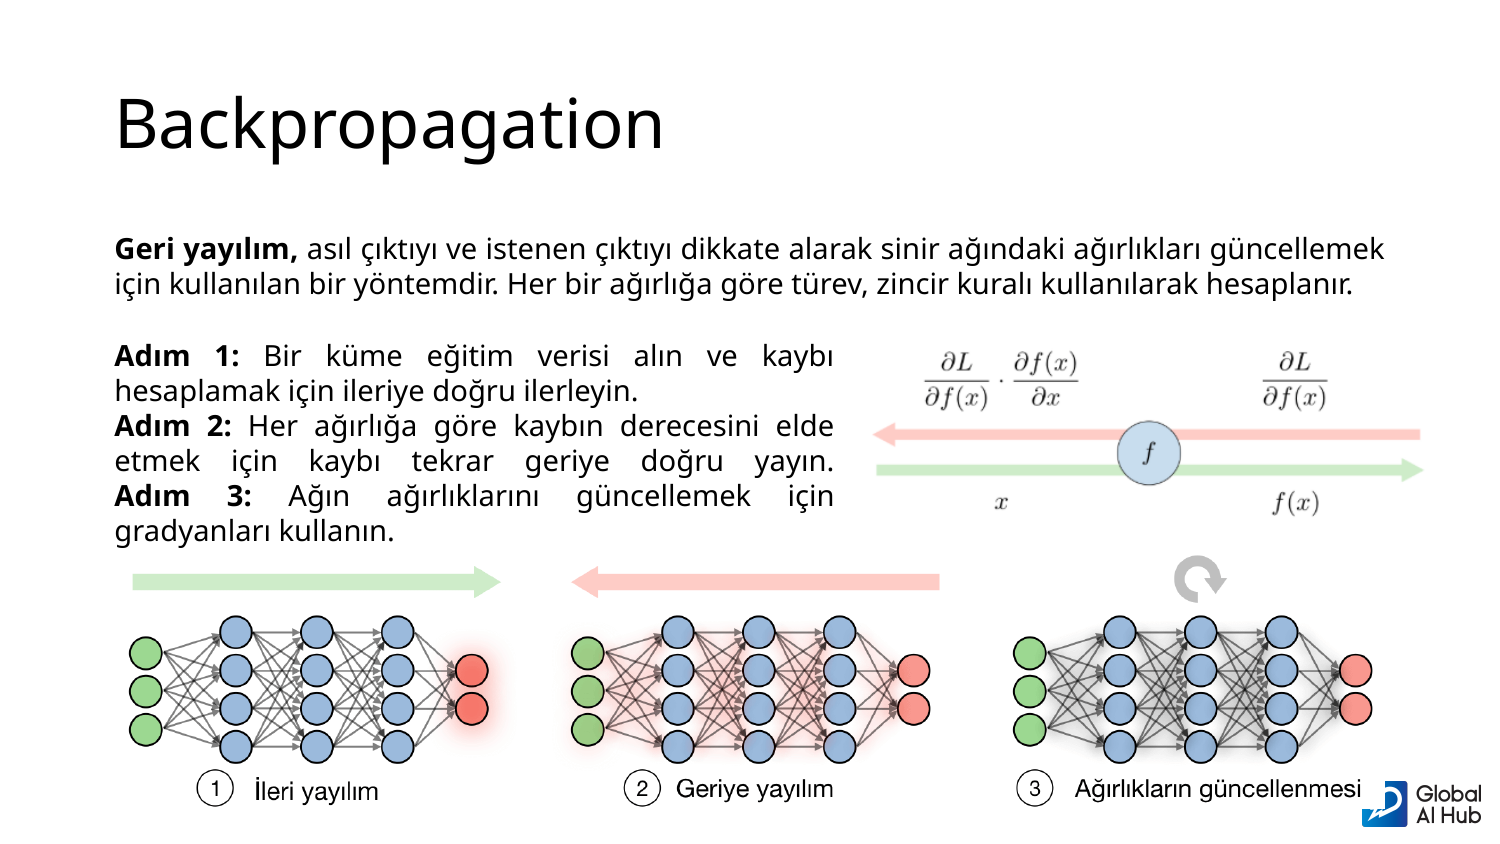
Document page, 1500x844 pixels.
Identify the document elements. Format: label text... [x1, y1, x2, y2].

title Backpropagation [103, 44, 1397, 208]
text_box Adım 1: Bir küme eğitim verisi alın ve kaybı hesaplamak için ileriye doğru ilerleyin. Adım 2: Her ağırlığa göre kaybın derecesini elde etmek için kaybı tekrar geriye doğru yayın. Adım 3: Ağın ağırlıklarını güncellemek için gradyanları kullanın. [103, 332, 847, 548]
picture [859, 331, 1455, 534]
list Geri yayılım, asıl çıktıyı ve istenen çıktıyı dikkate alarak sinir ağındaki ağırlıkları güncellemek için kullanılan bir yöntemdir. Her bir ağırlığa göre türev, zincir kuralı kullanılarak hesaplanır. [103, 224, 1397, 760]
picture [115, 554, 1481, 827]
